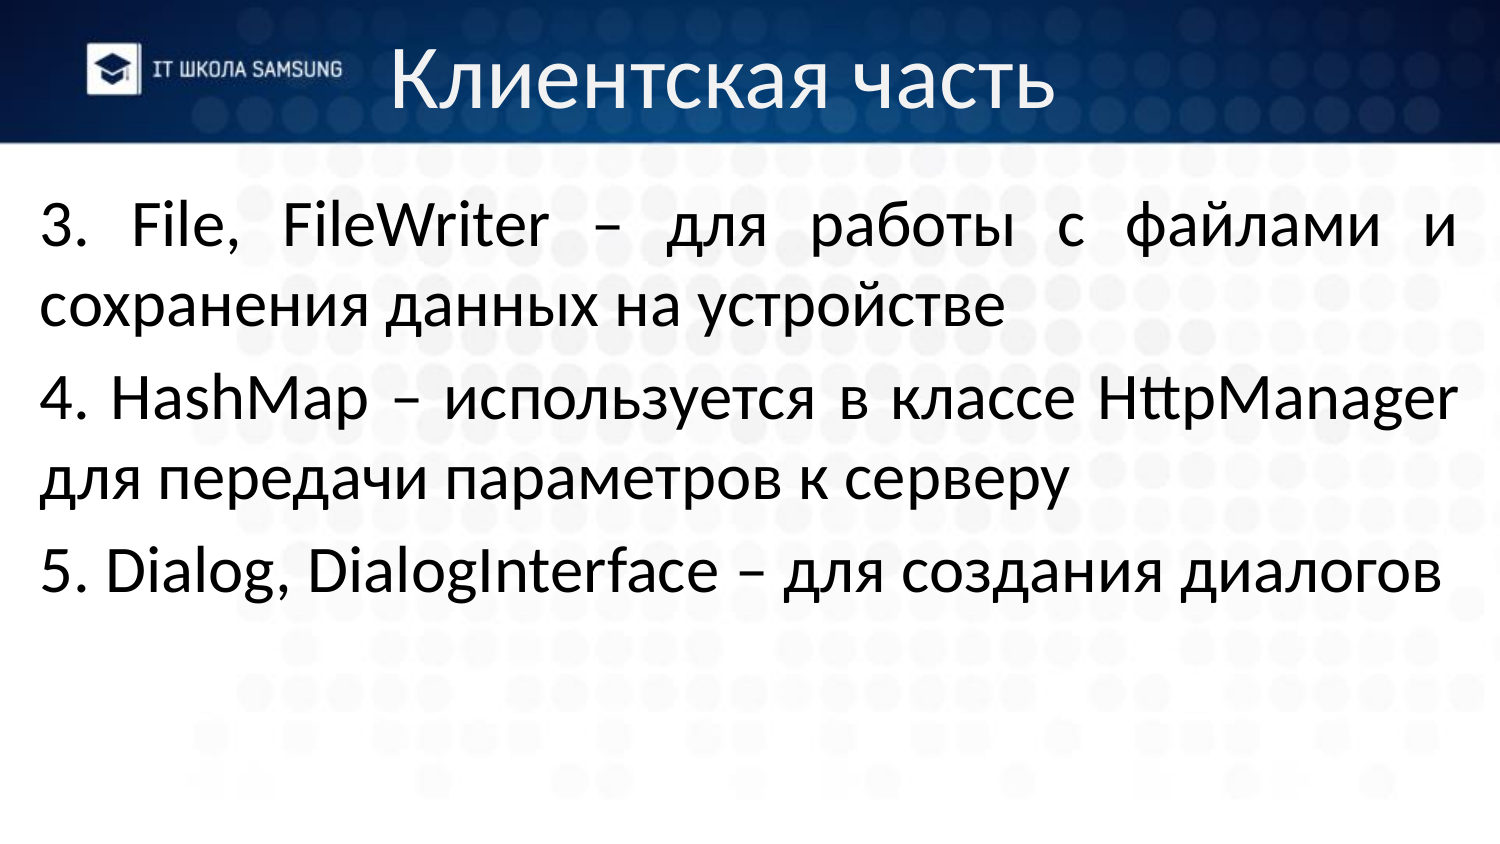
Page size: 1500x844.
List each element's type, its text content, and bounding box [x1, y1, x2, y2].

list 3. File, FileWriter – для работы с файлами и сохранения данных на устройстве 4. HashMap – используется в классе HttpManager для передачи параметров к серверу 5. Dialog, DialogInterface – для создания диалогов [24, 171, 1475, 822]
text_box Клиентская часть [374, 9, 1488, 134]
picture [0, 0, 1500, 844]
